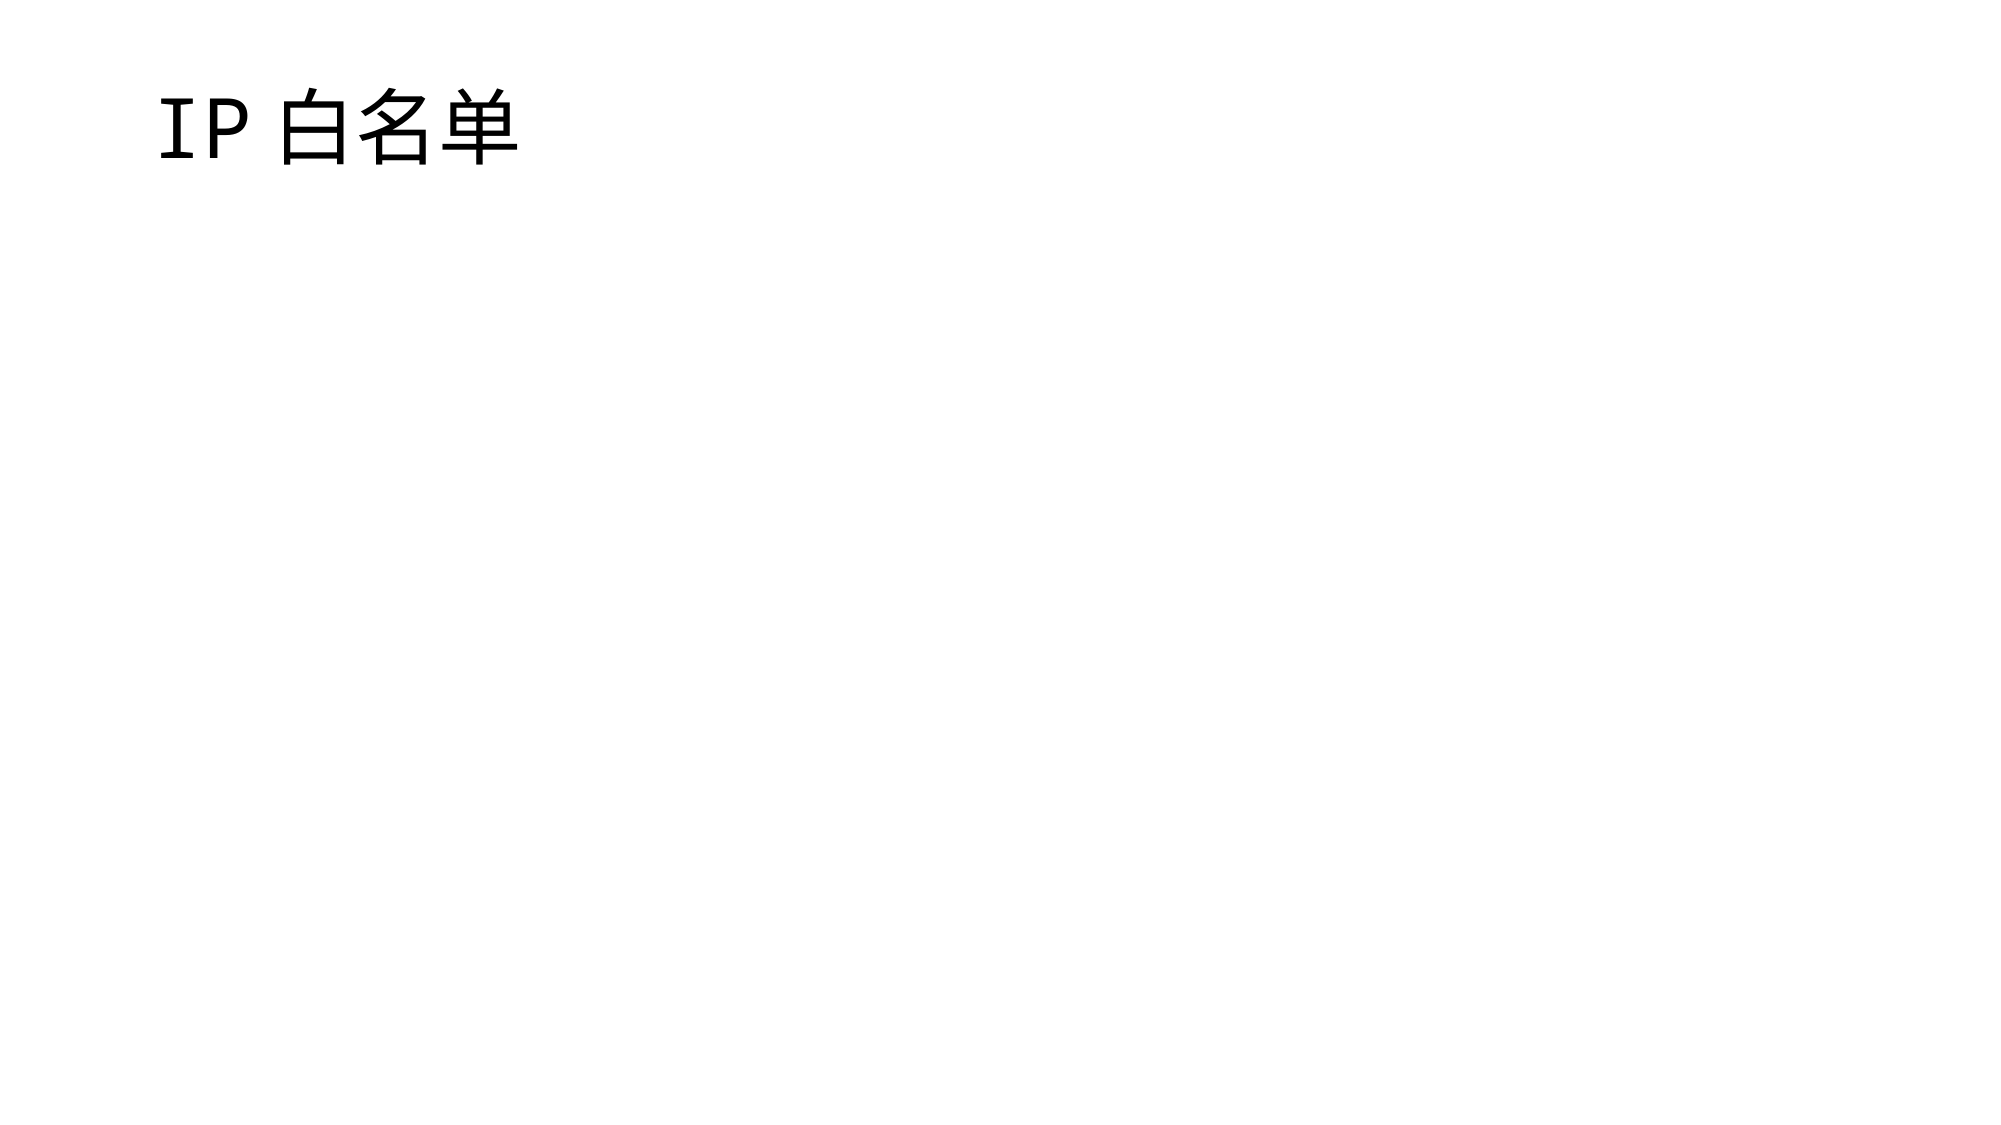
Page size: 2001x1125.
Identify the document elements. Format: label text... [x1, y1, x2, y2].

title IP白名单 [137, 59, 1863, 204]
